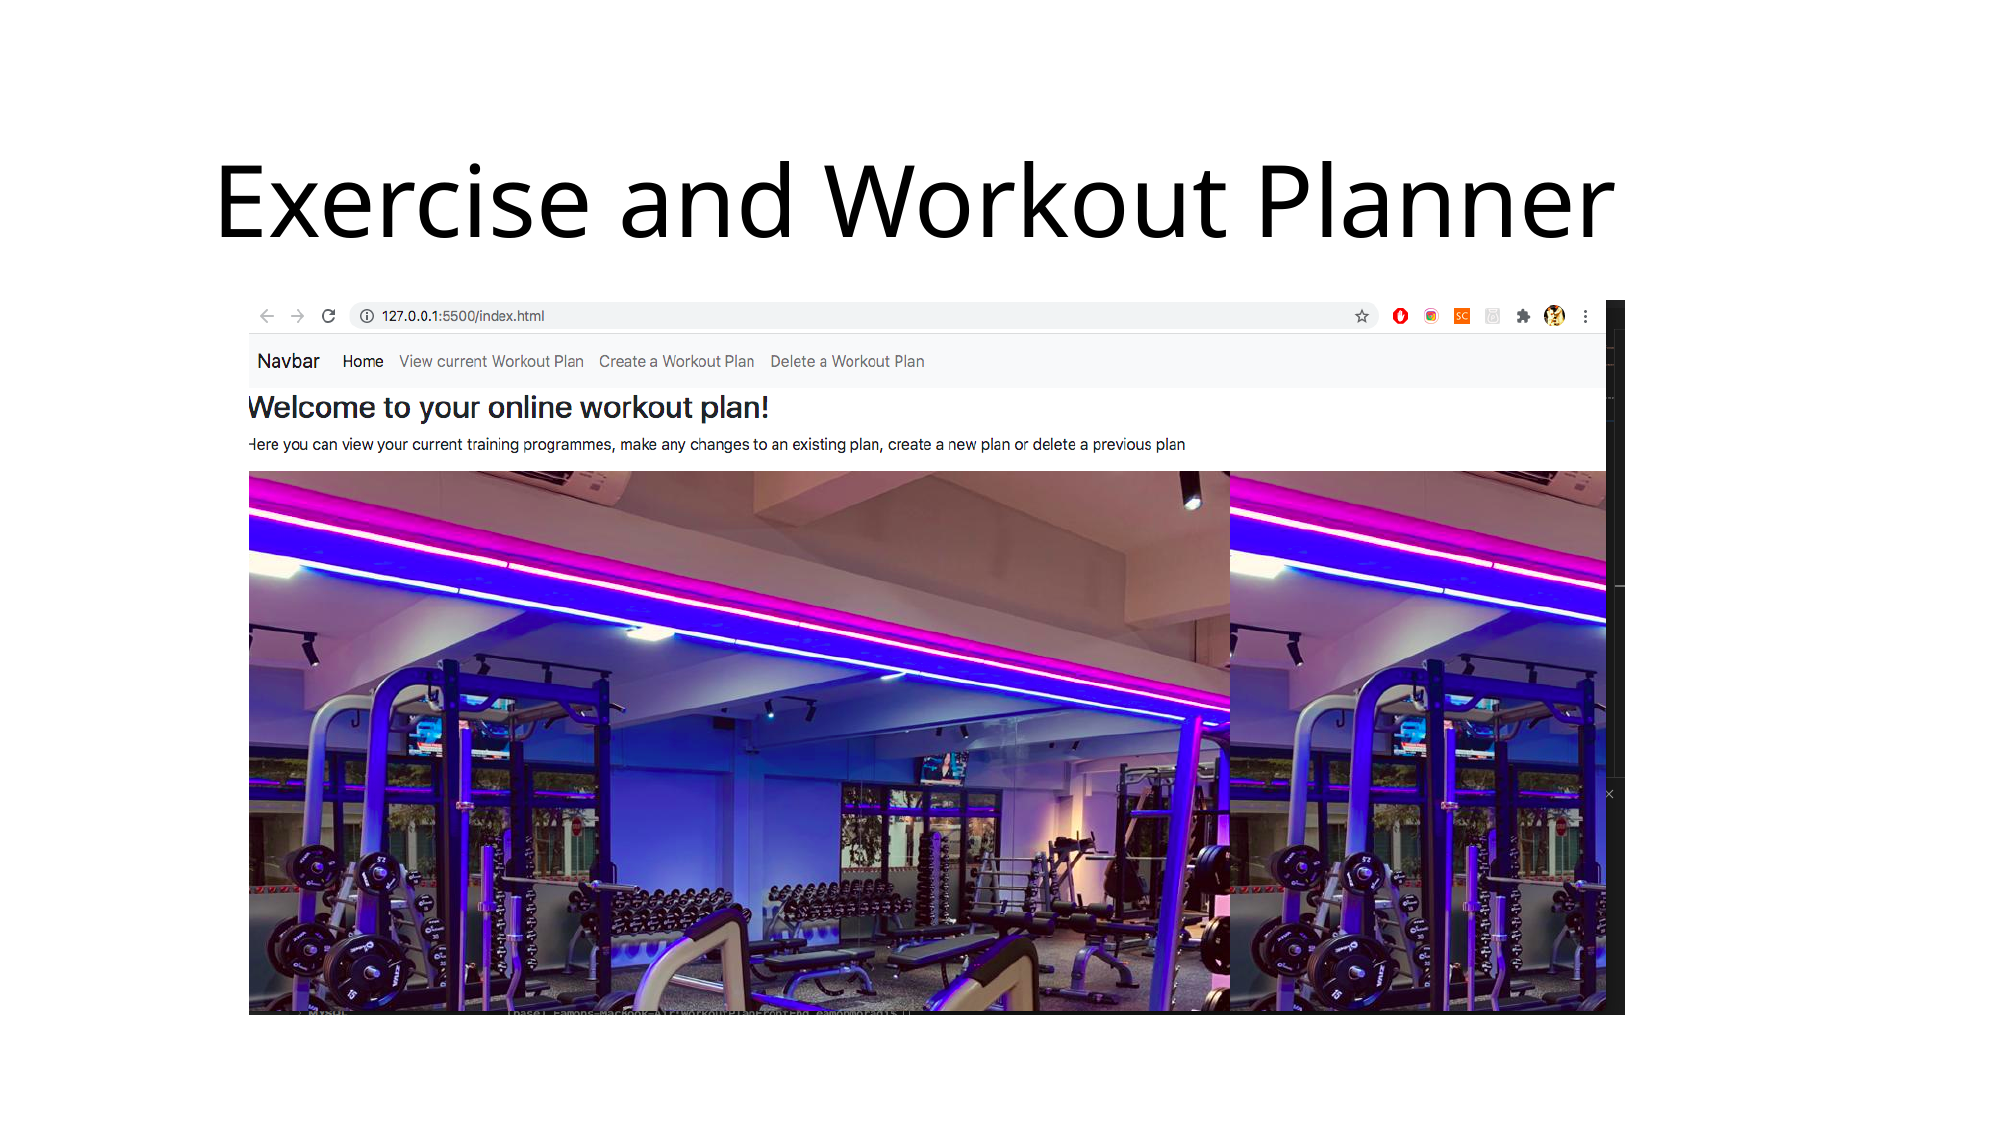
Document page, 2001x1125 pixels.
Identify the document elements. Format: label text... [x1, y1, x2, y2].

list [249, 300, 1625, 1015]
title Exercise and Workout Planner [165, 48, 1666, 268]
